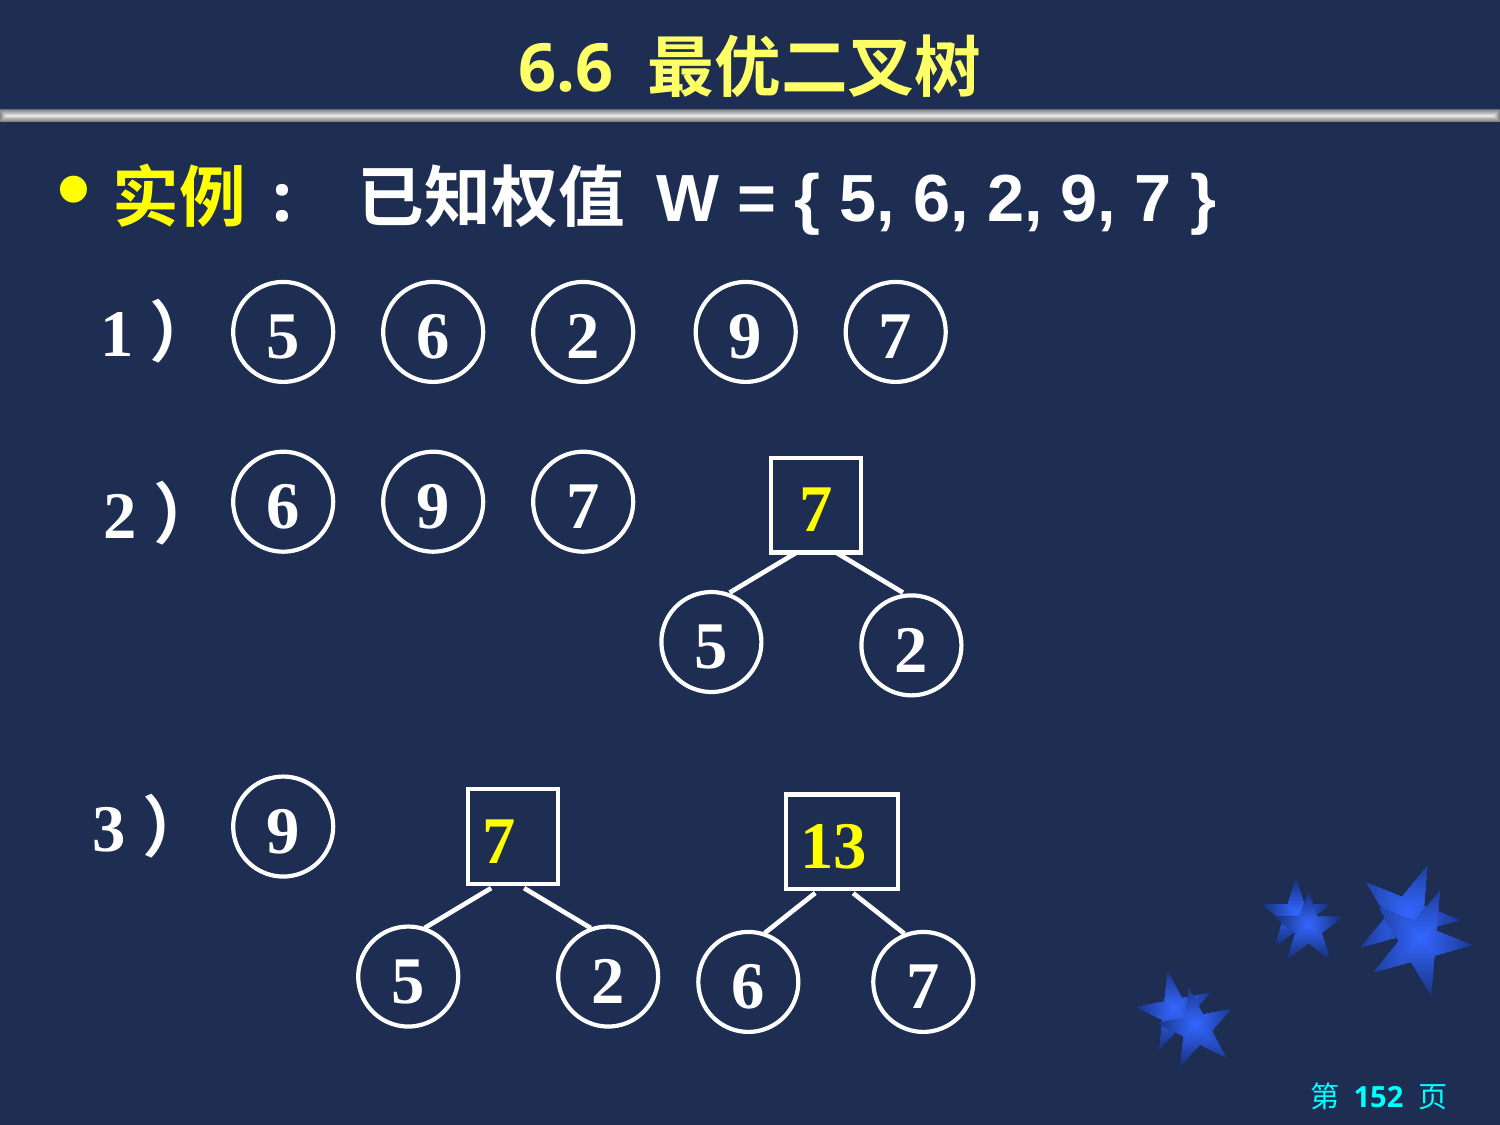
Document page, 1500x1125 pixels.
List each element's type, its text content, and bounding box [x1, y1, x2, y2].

title 6.6 最优二叉树 [0, 0, 1500, 113]
slide_number 第 152 页 [1067, 1070, 1463, 1125]
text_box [232, 776, 659, 1027]
text_box 1） [85, 273, 257, 377]
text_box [232, 451, 634, 552]
text_box 3） [78, 769, 260, 872]
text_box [698, 794, 974, 1033]
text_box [661, 457, 962, 696]
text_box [232, 281, 946, 383]
text_box 2） [89, 457, 233, 560]
list 实例: 已知权值 W = { 5, 6, 2, 9, 7 } [41, 147, 1474, 253]
